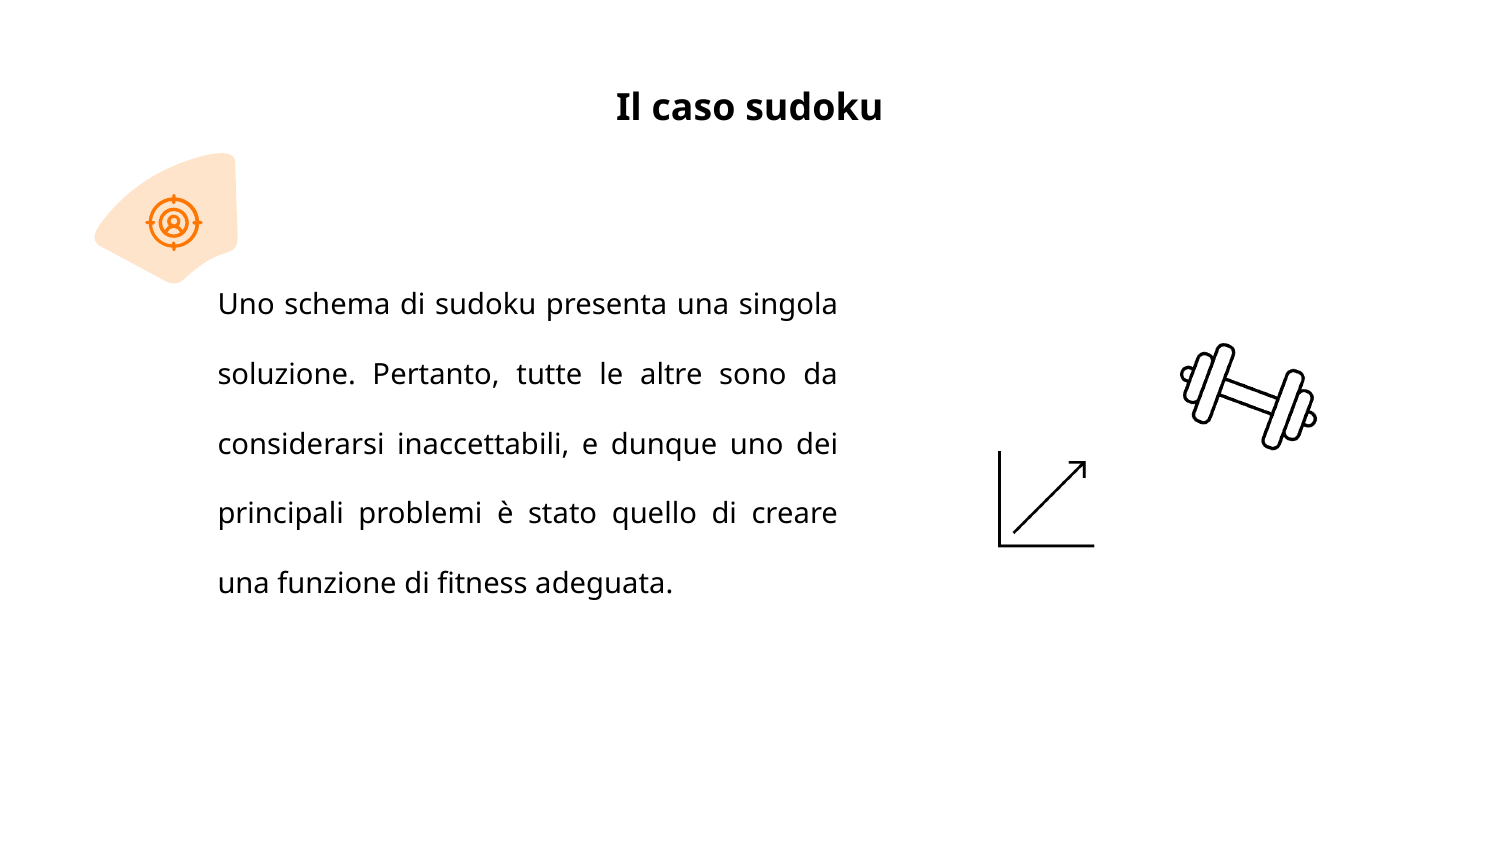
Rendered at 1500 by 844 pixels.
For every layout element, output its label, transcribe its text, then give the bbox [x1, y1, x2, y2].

picture [978, 431, 1114, 568]
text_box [144, 193, 204, 252]
title Il caso sudoku [75, 67, 1425, 124]
text_box [94, 153, 238, 284]
text_box Uno schema di sudoku presenta una singola soluzione. Pertanto, tutte le altre sono da considerarsi inaccettabili, e dunque uno dei principali problemi è stato quello di creare una funzione di fitness adeguata. [202, 242, 854, 608]
picture [1145, 293, 1352, 500]
